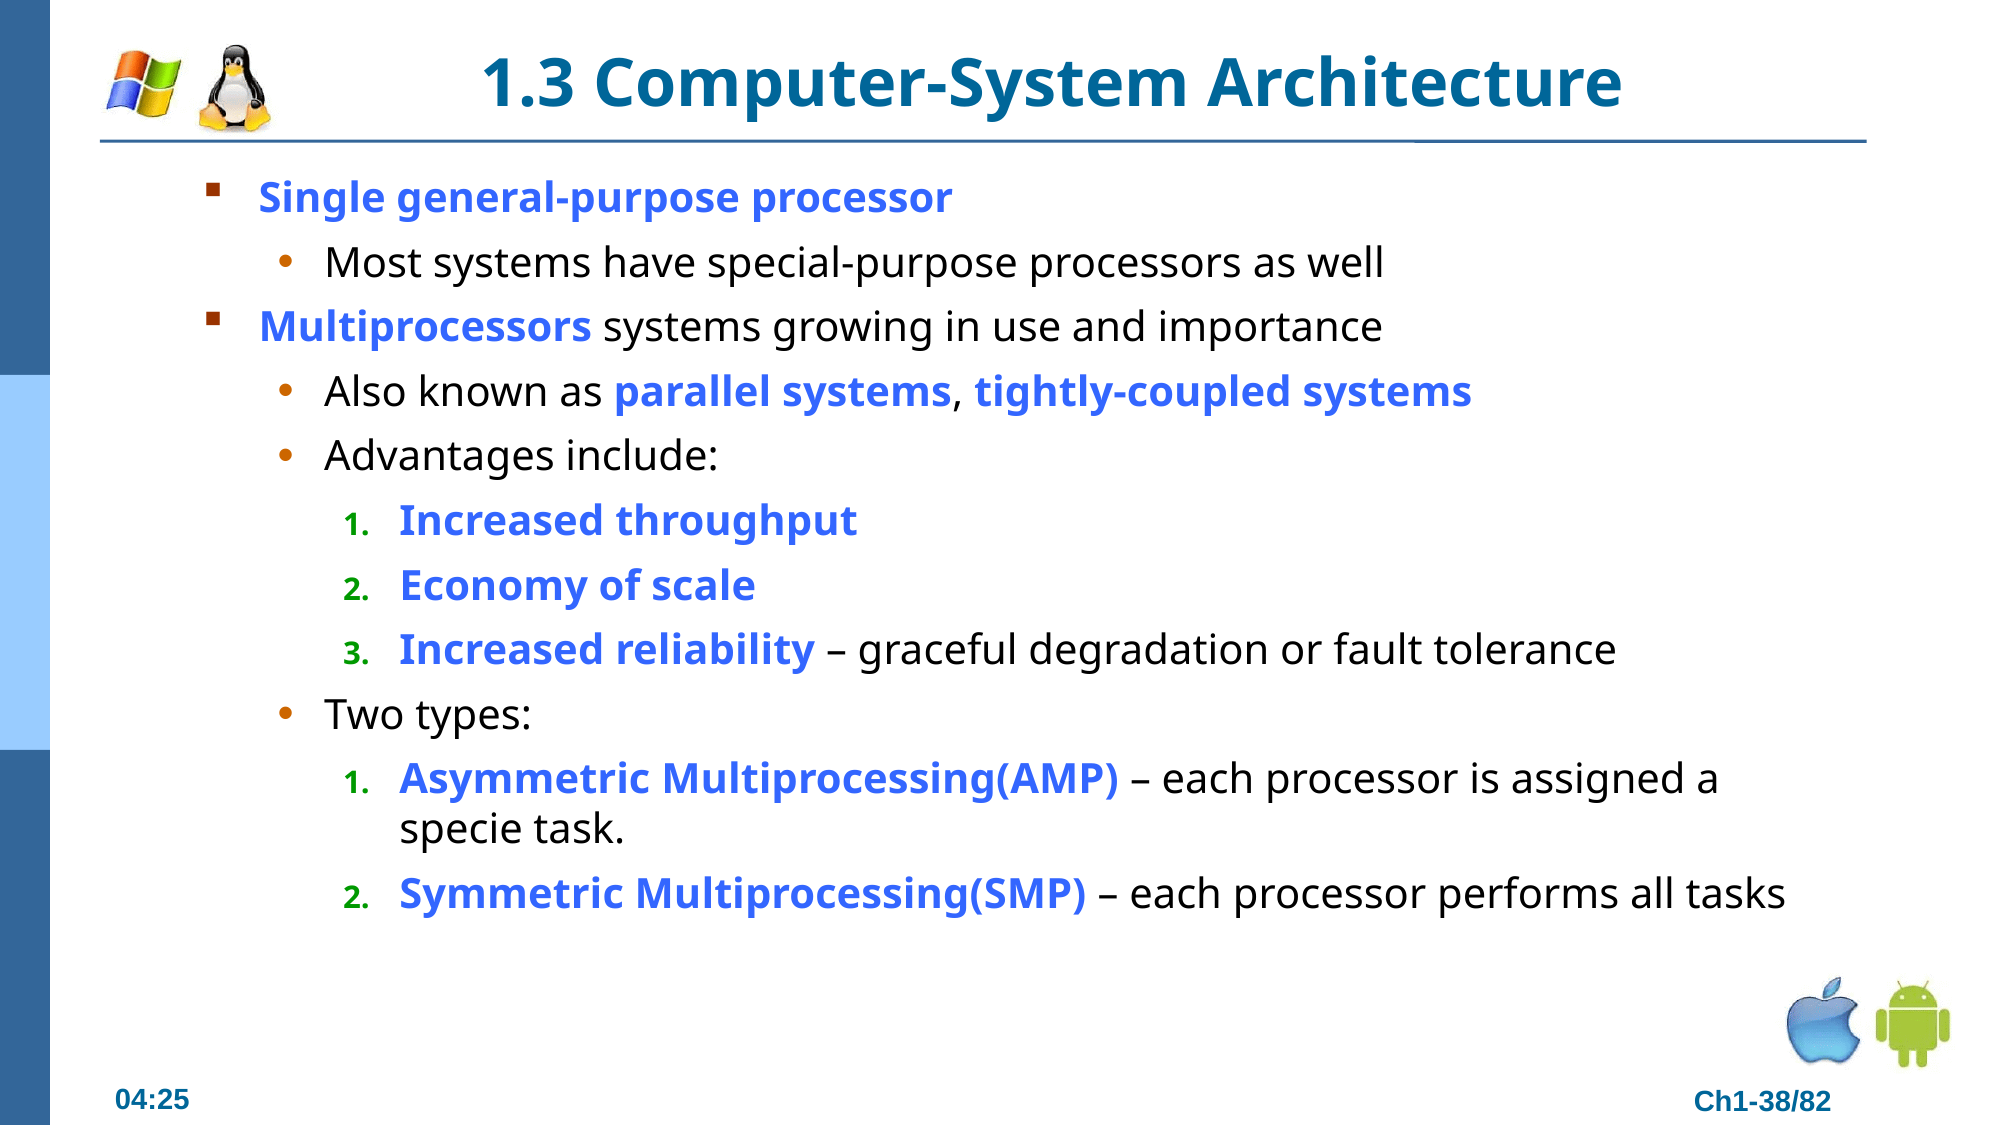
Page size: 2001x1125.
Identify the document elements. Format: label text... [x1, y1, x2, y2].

picture [99, 36, 285, 137]
list Single general-purpose processor Most systems have special-purpose processors as well Multiprocessors systems growing in use and importance Also known as parallel systems, tightly-coupled systems Advantages include: Increased throughput Economy of scale Increased reliability – graceful degradation or fault tolerance Two types: Asymmetric Multiprocessing(AMP) – each processor is assigned a specie task. Symmetric Multiprocessing(SMP) – each processor performs all tasks [187, 163, 1864, 1007]
title 1.3 Computer-System Architecture [430, 32, 1675, 128]
picture [1774, 973, 1959, 1074]
